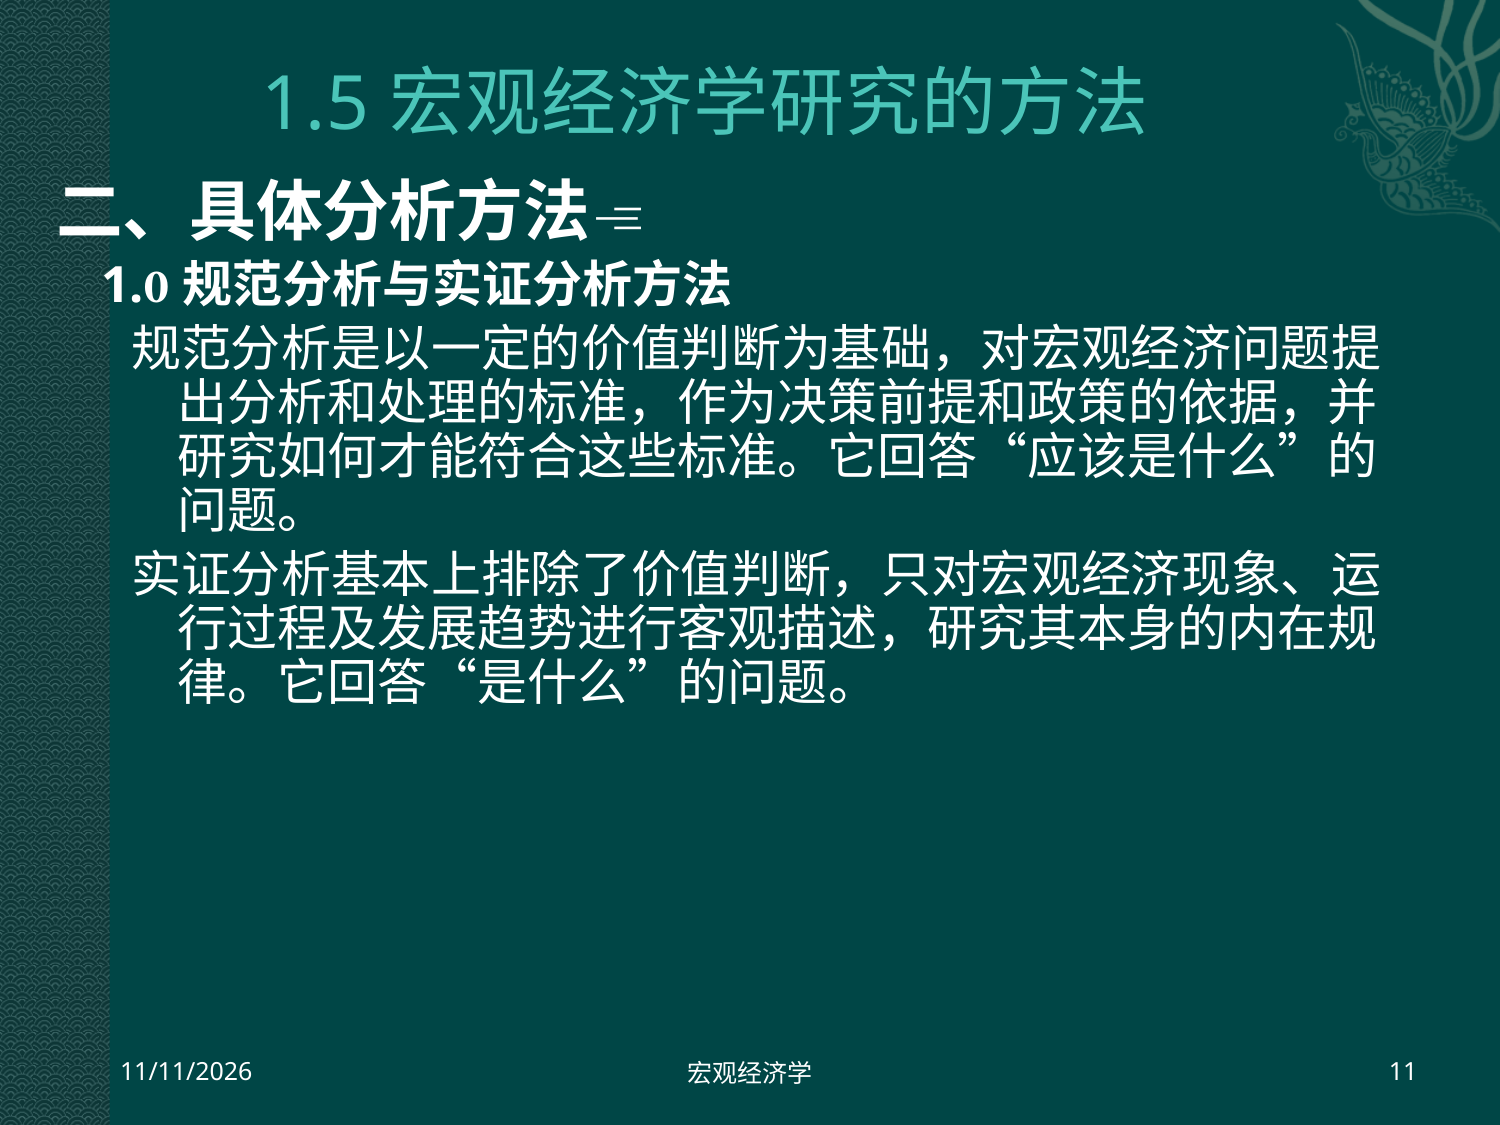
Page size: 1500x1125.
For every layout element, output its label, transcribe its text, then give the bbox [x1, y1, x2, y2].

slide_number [75, 1042, 425, 1103]
list 二、具体分析方法 1.规范分析与实证分析方法 规范分析是以一定的价值判断为基础，对宏观经济问题提出分析和处理的标准，作为决策前提和政策的依据，并研究如何才能符合这些标准。它回答“应该是什么”的问题。 实证分析基本上排除了价值判断，只对宏观经济现象、运行过程及发展趋势进行客观描述，研究其本身的内在规律。它回答“是什么”的问题。 [41, 170, 1424, 1021]
slide_number 11 [1074, 1042, 1425, 1103]
footer 宏观经济学 [512, 1042, 988, 1103]
picture [0, 0, 110, 1125]
title 1.5宏观经济学研究的方法 [46, 46, 1364, 154]
